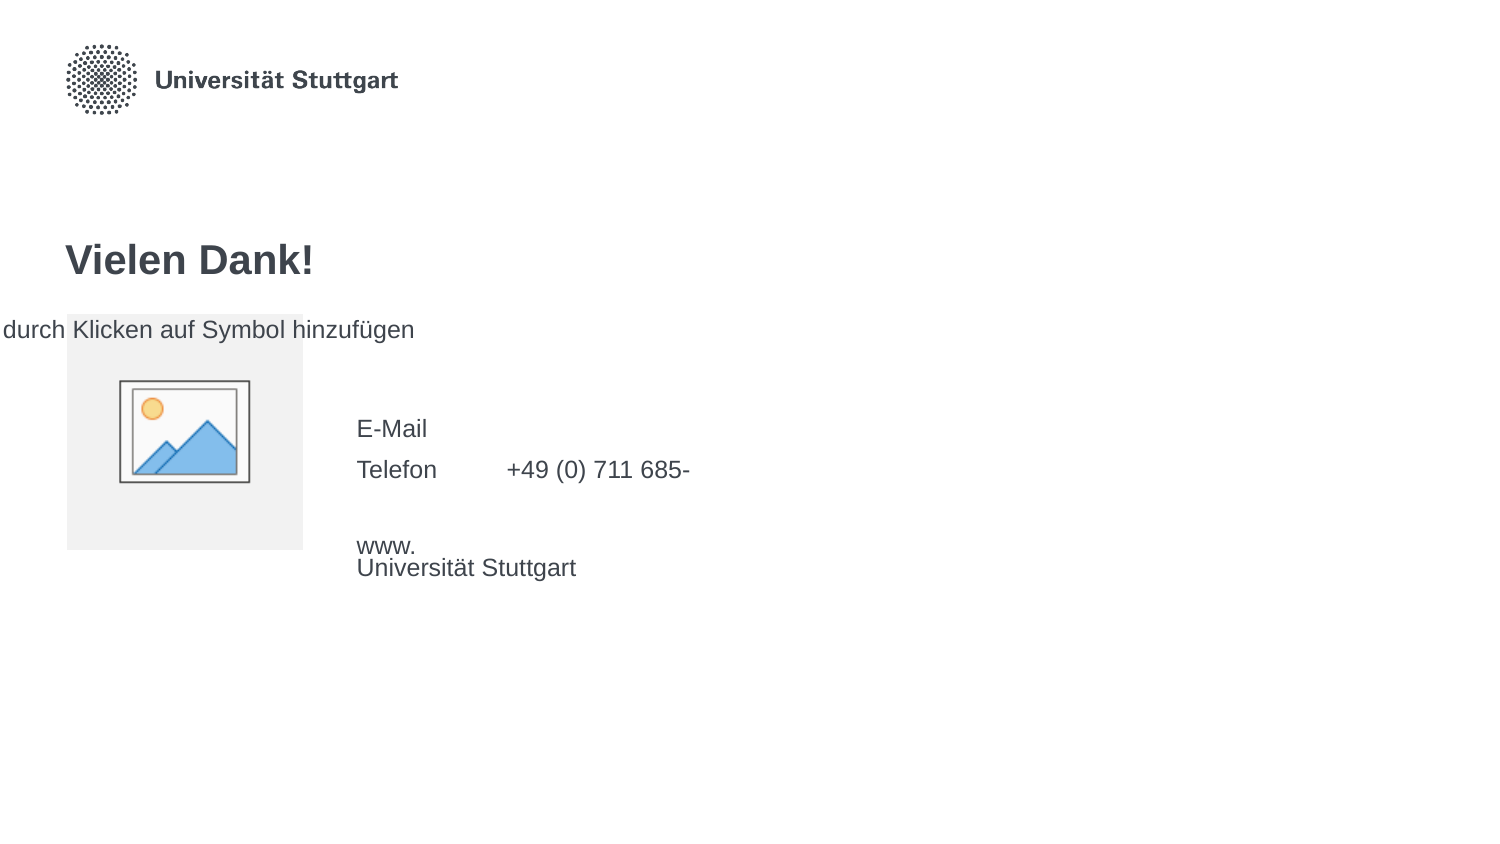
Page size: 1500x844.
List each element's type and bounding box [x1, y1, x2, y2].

picture [66, 44, 405, 115]
picture [67, 313, 304, 550]
